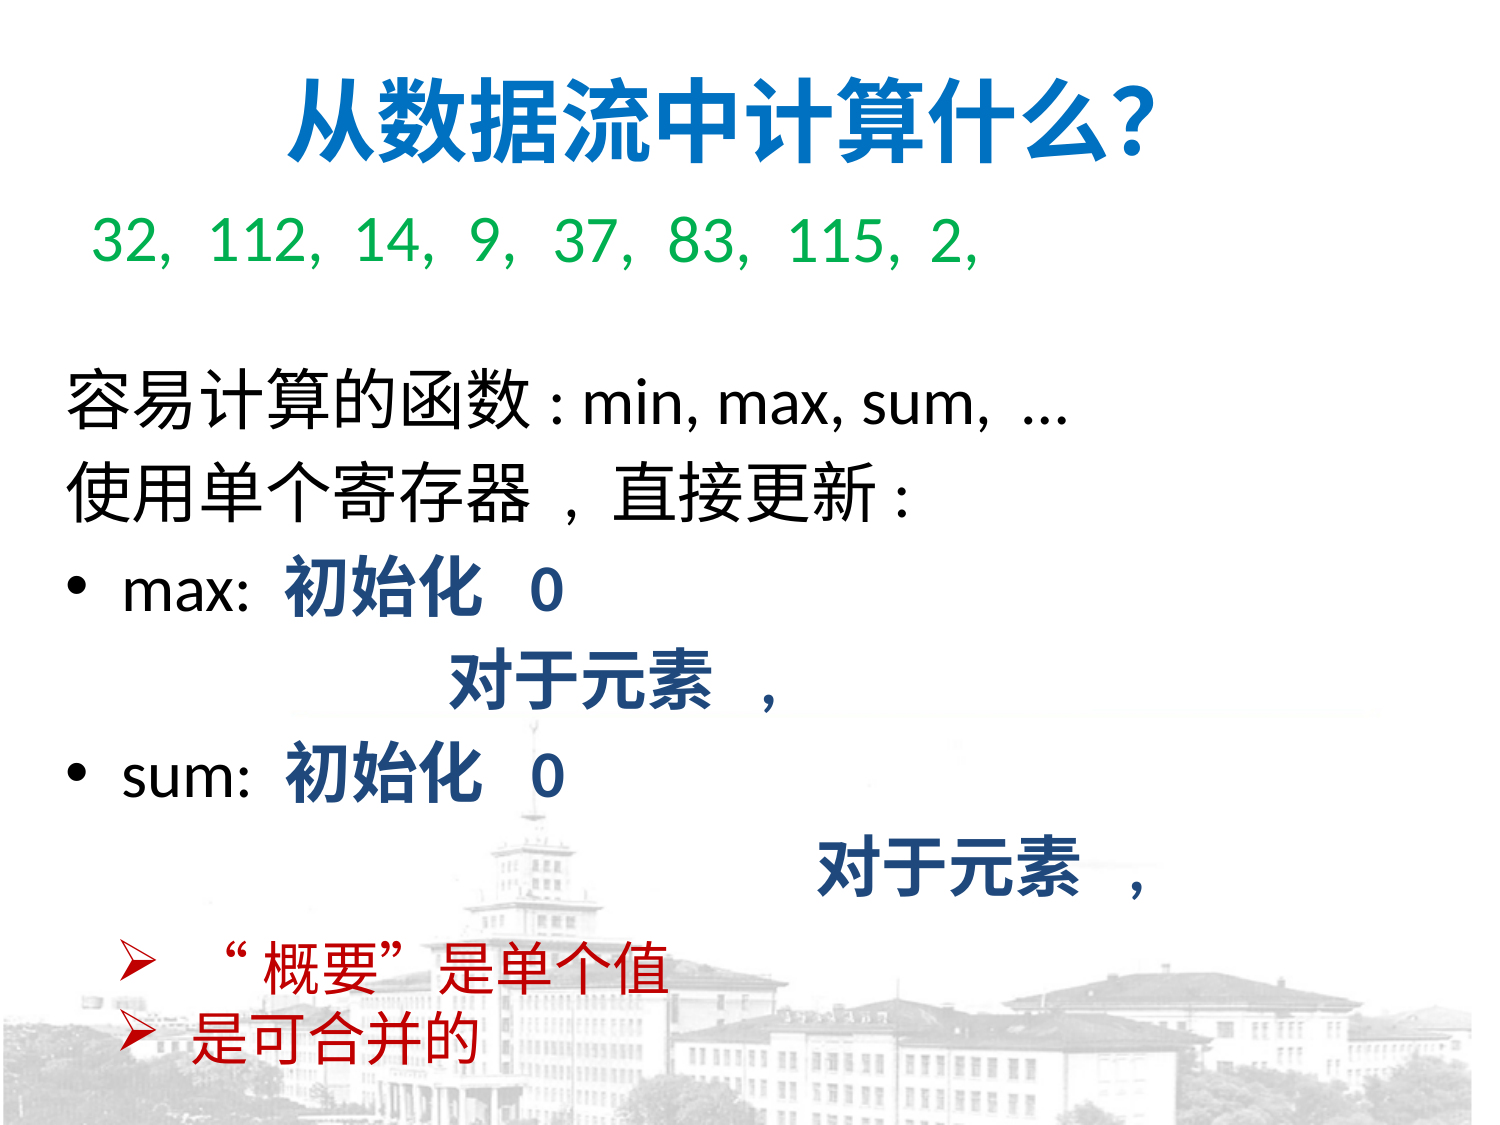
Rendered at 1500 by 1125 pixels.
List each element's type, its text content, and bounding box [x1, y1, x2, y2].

text_box 32, [75, 187, 190, 283]
text_box 2, [914, 188, 996, 283]
text_box 9, [453, 187, 534, 283]
text_box 115, [770, 188, 914, 283]
text_box 112, [191, 187, 337, 283]
picture [3, 536, 1500, 1125]
text_box 14, [337, 187, 452, 283]
text_box 83, [652, 188, 767, 283]
text_box “概要”是单个值 是可合并的 [100, 924, 1319, 1080]
title 从数据流中计算什么？ [68, 24, 1419, 213]
text_box 37, [537, 188, 652, 283]
